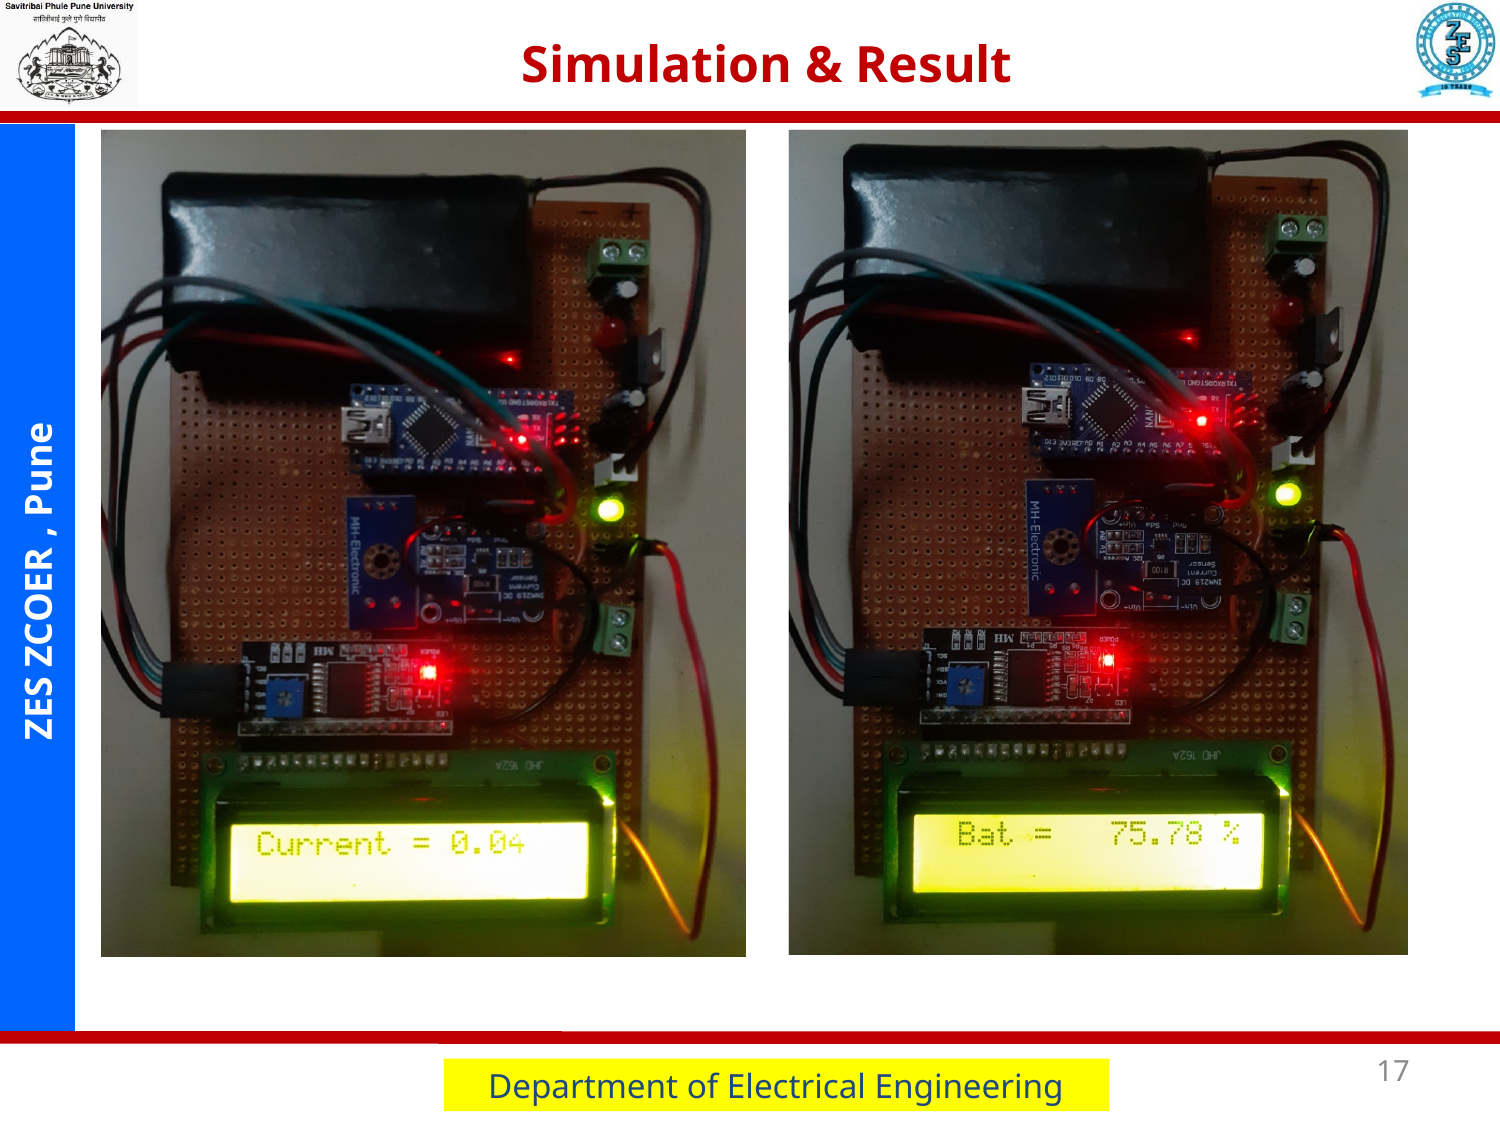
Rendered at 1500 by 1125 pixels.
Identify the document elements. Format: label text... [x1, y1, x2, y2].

picture [1412, 0, 1500, 101]
text_box ZES ZCOER , Pune [0, 125, 75, 1031]
picture [9, 131, 1500, 956]
text_box Hardware Result: [99, 126, 1238, 210]
text_box Department of Electrical Engineering [443, 1058, 1109, 1112]
picture [0, 0, 138, 107]
slide_number 17 [1074, 1047, 1425, 1103]
text_box Simulation & Result [141, 24, 1407, 100]
